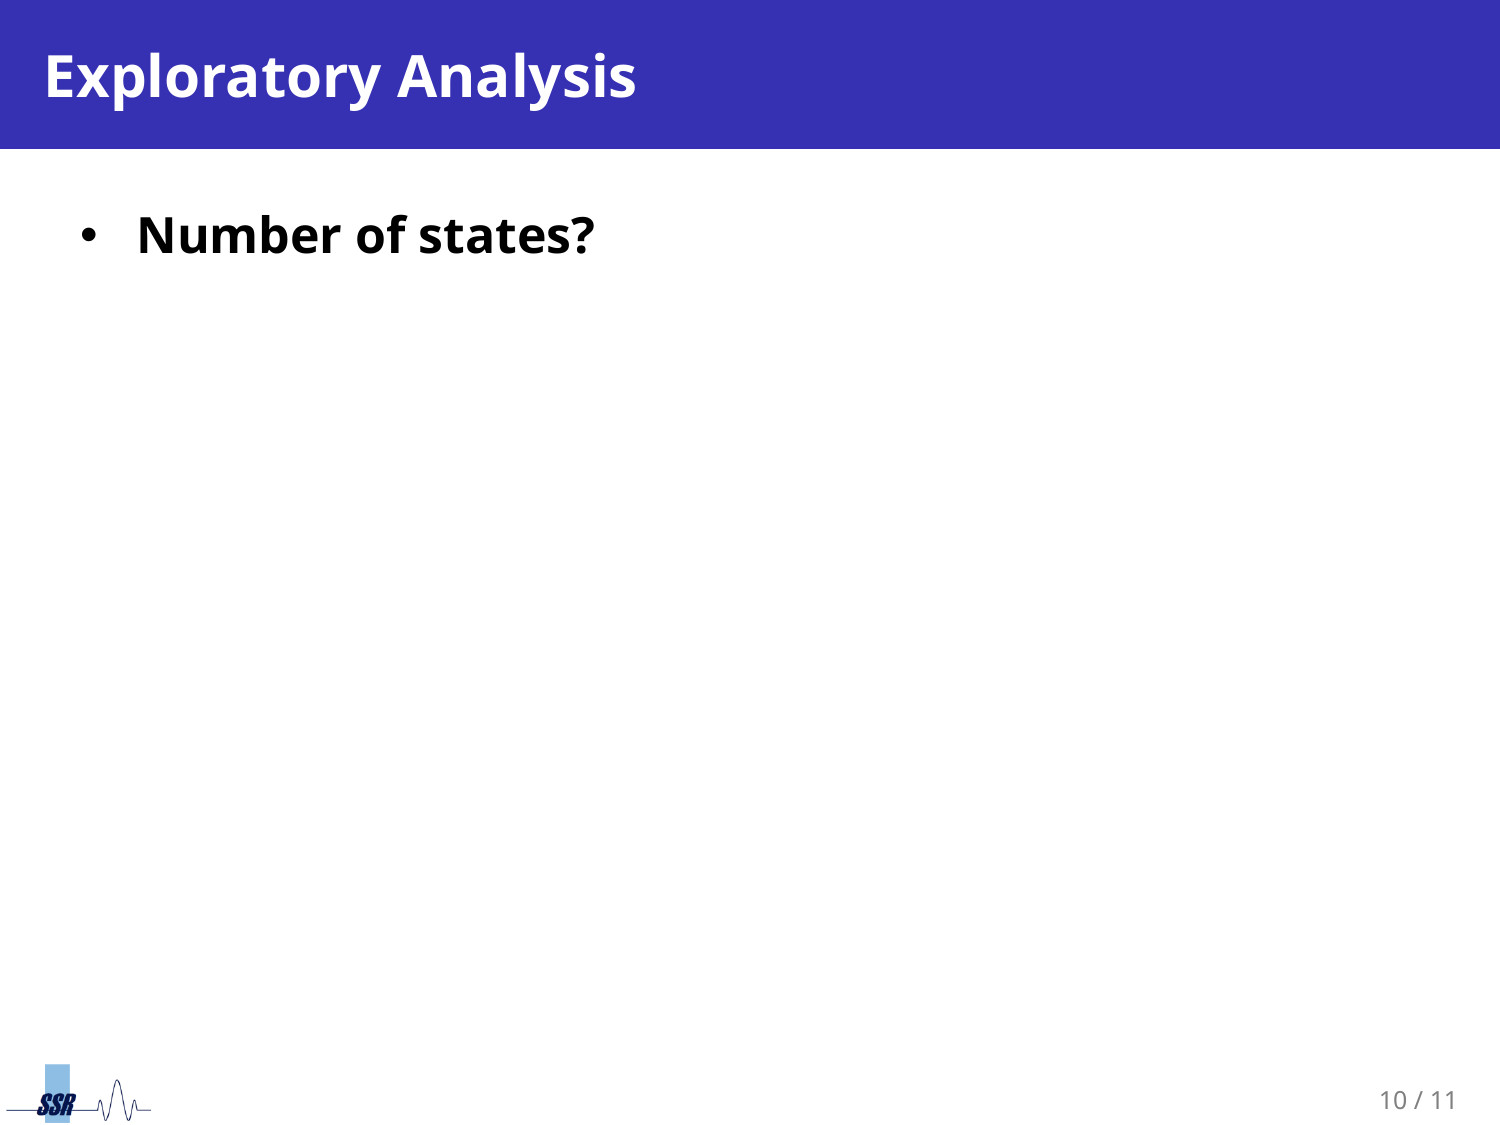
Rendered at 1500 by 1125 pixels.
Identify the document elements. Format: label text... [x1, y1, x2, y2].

list Number of states? [64, 196, 1415, 1047]
picture [1, 1062, 151, 1125]
title Exploratory Analysis [0, 0, 1500, 151]
